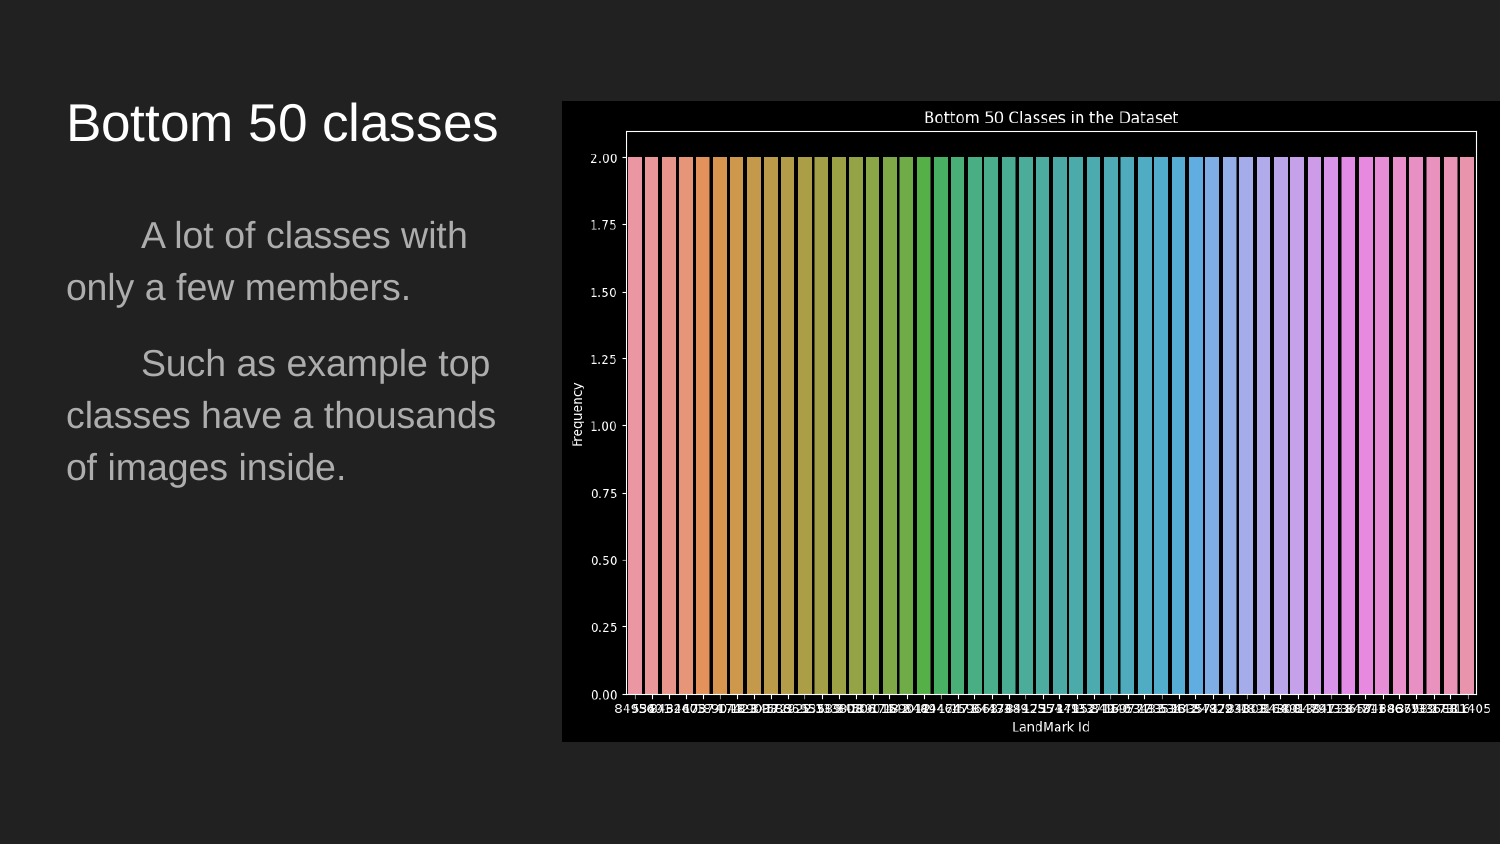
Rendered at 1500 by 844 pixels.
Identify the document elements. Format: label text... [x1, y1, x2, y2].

picture [562, 101, 1500, 742]
title Bottom 50 classes [51, 72, 1449, 167]
list A lot of classes with only a few members. Such as example top classes have a thousands of images inside. [51, 189, 547, 750]
